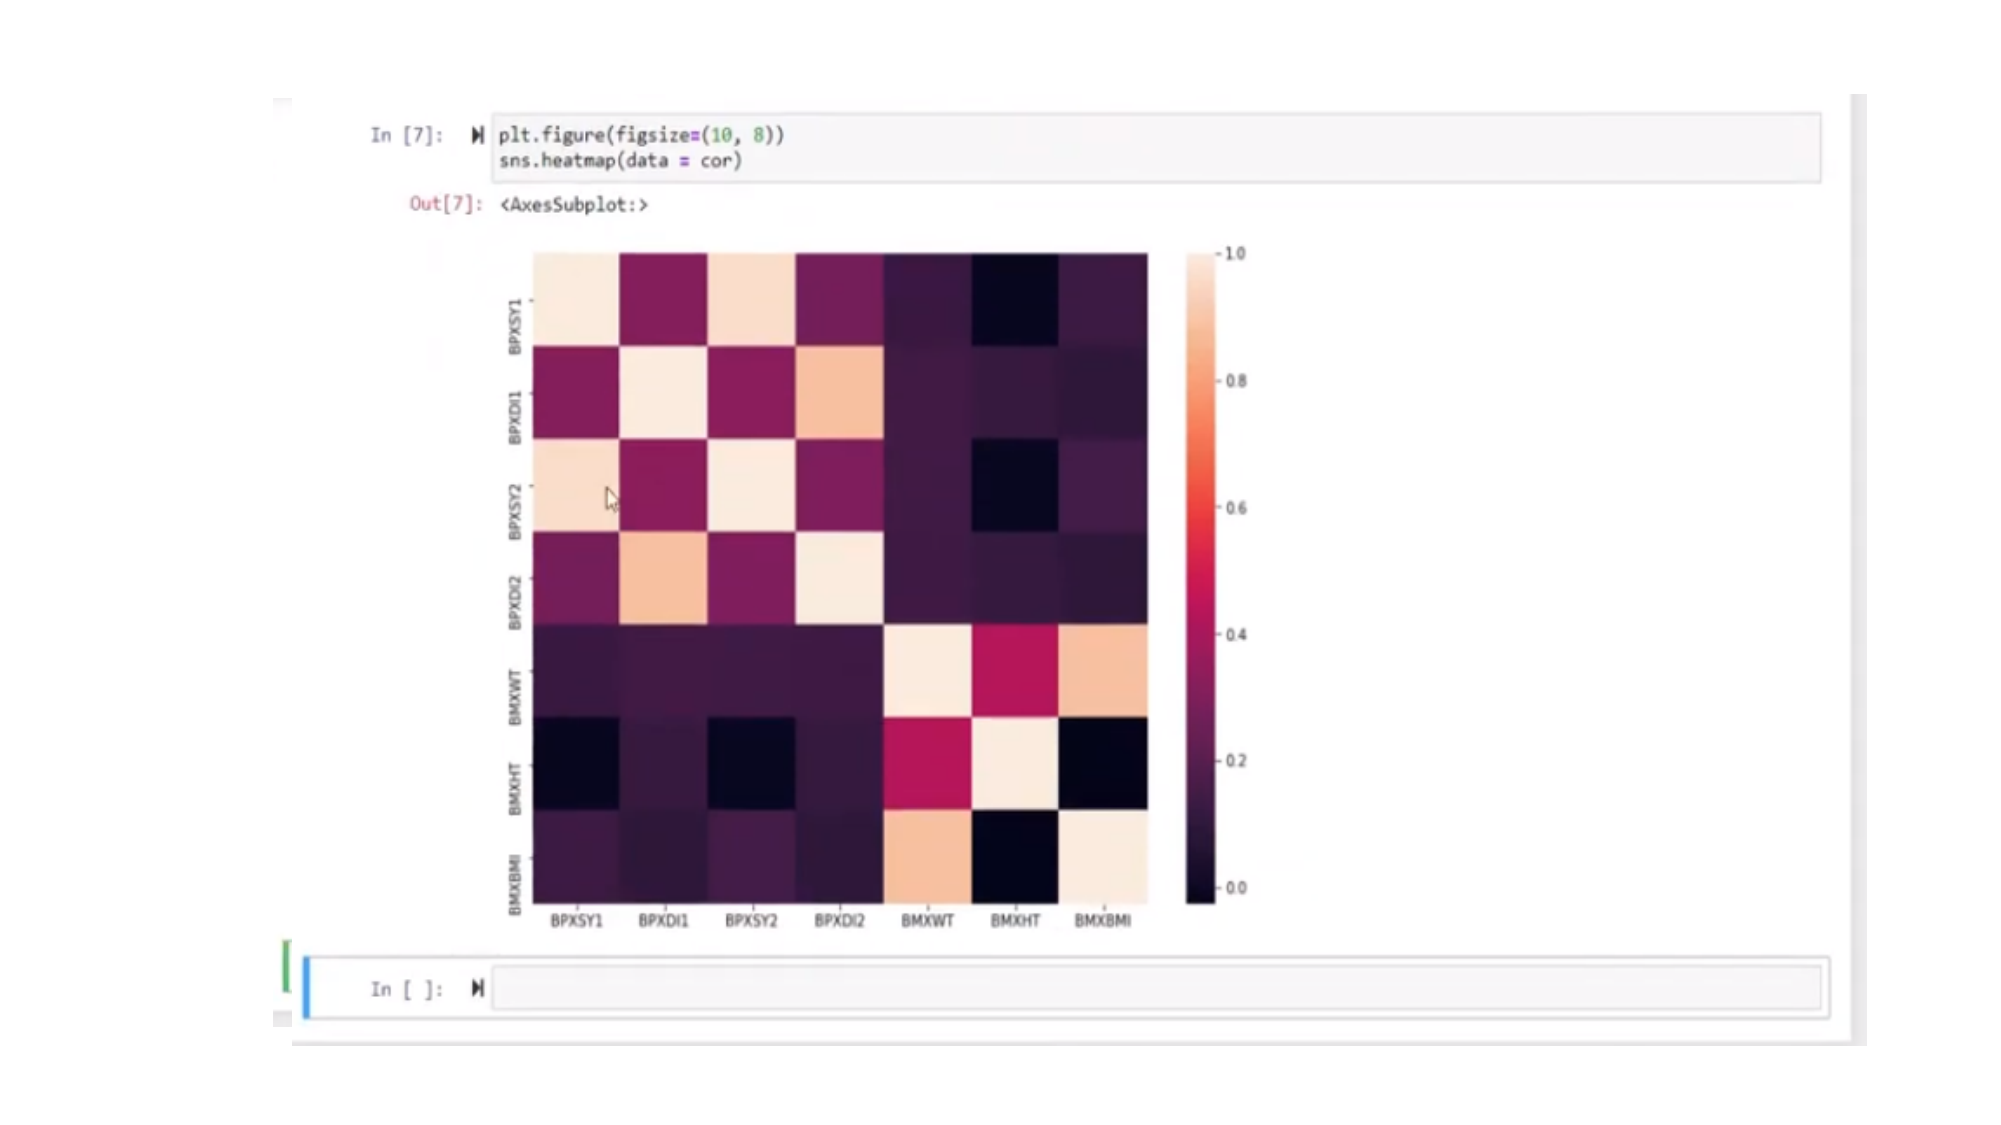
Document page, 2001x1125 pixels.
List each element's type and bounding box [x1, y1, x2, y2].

picture [273, 94, 1867, 1046]
